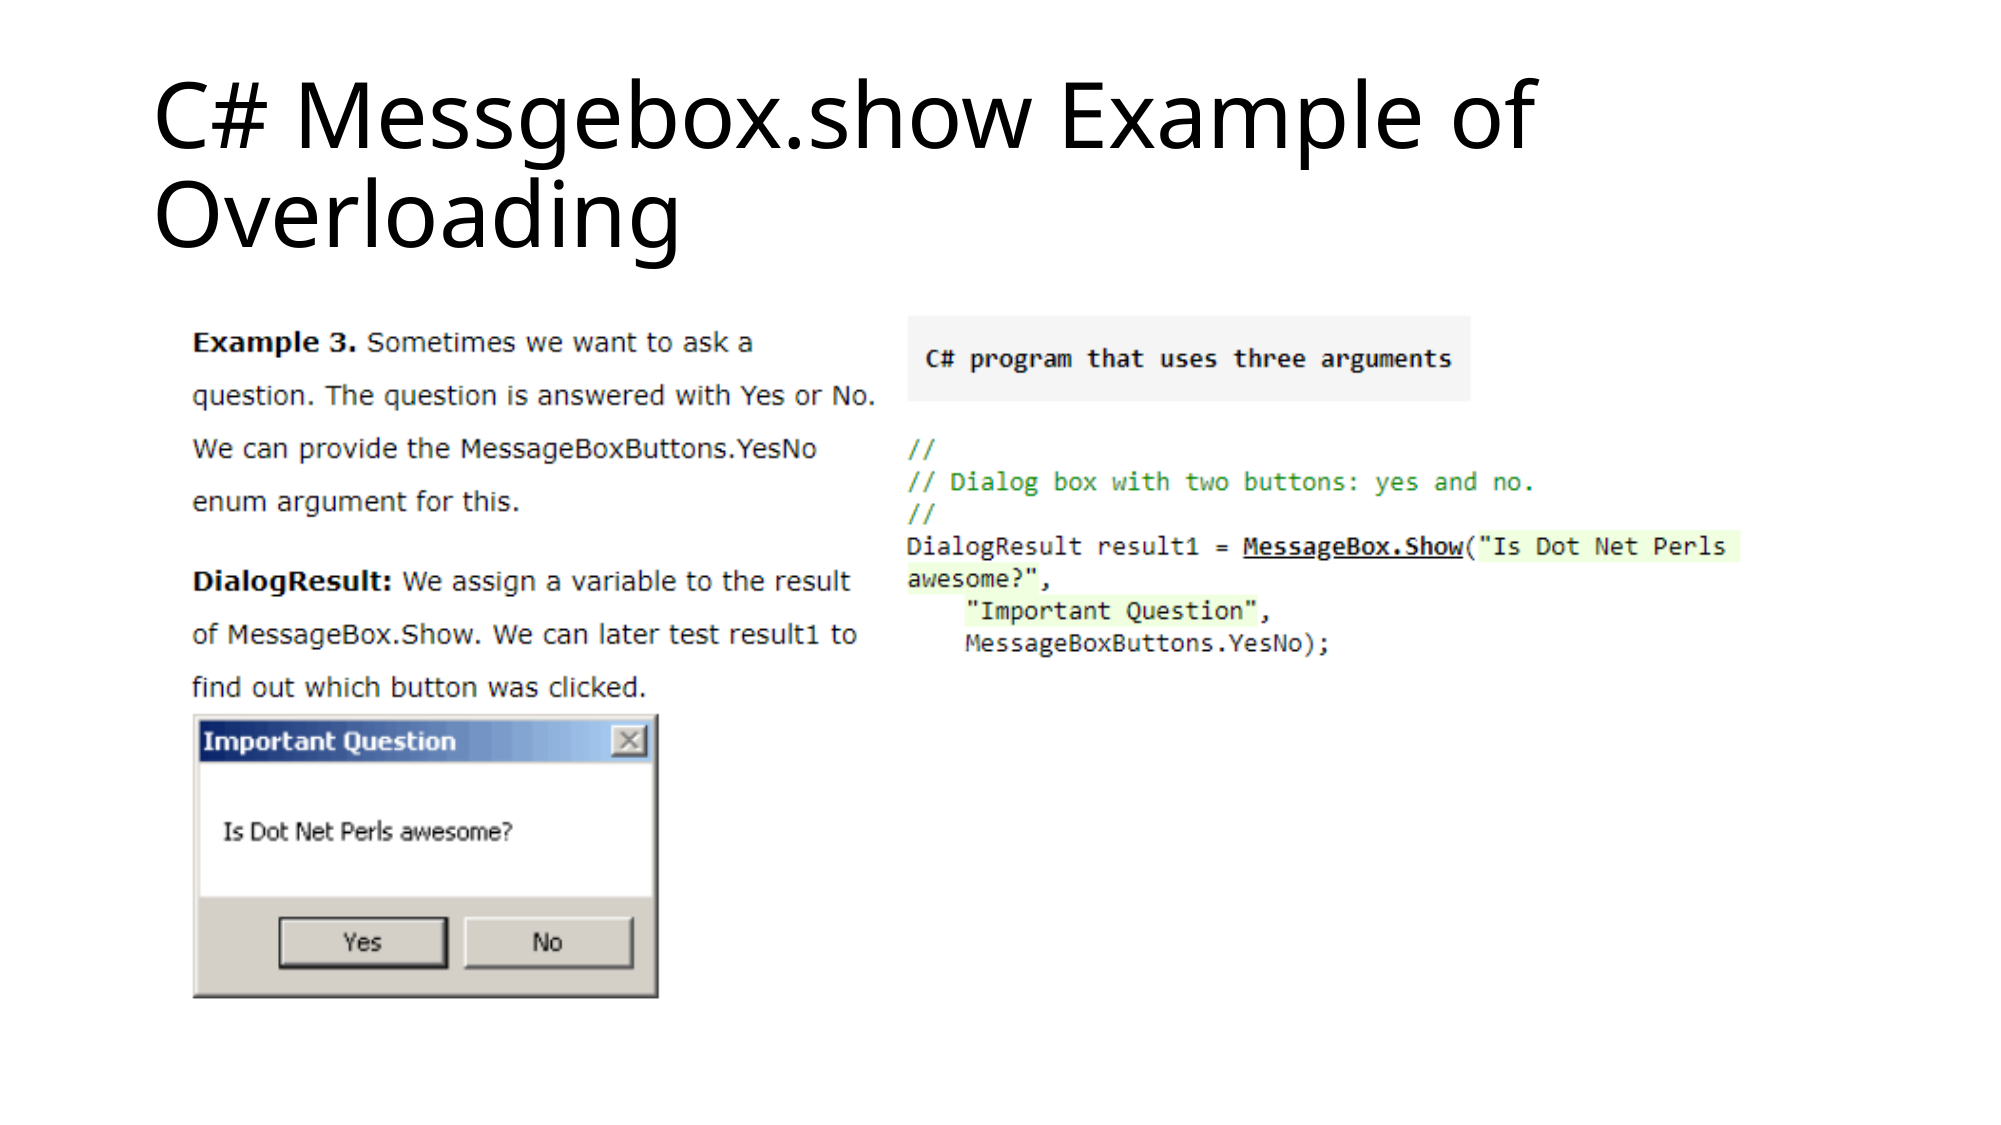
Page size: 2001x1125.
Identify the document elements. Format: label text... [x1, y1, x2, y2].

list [181, 303, 1781, 1014]
title C# Messgebox.show Example of Overloading [137, 59, 1863, 278]
